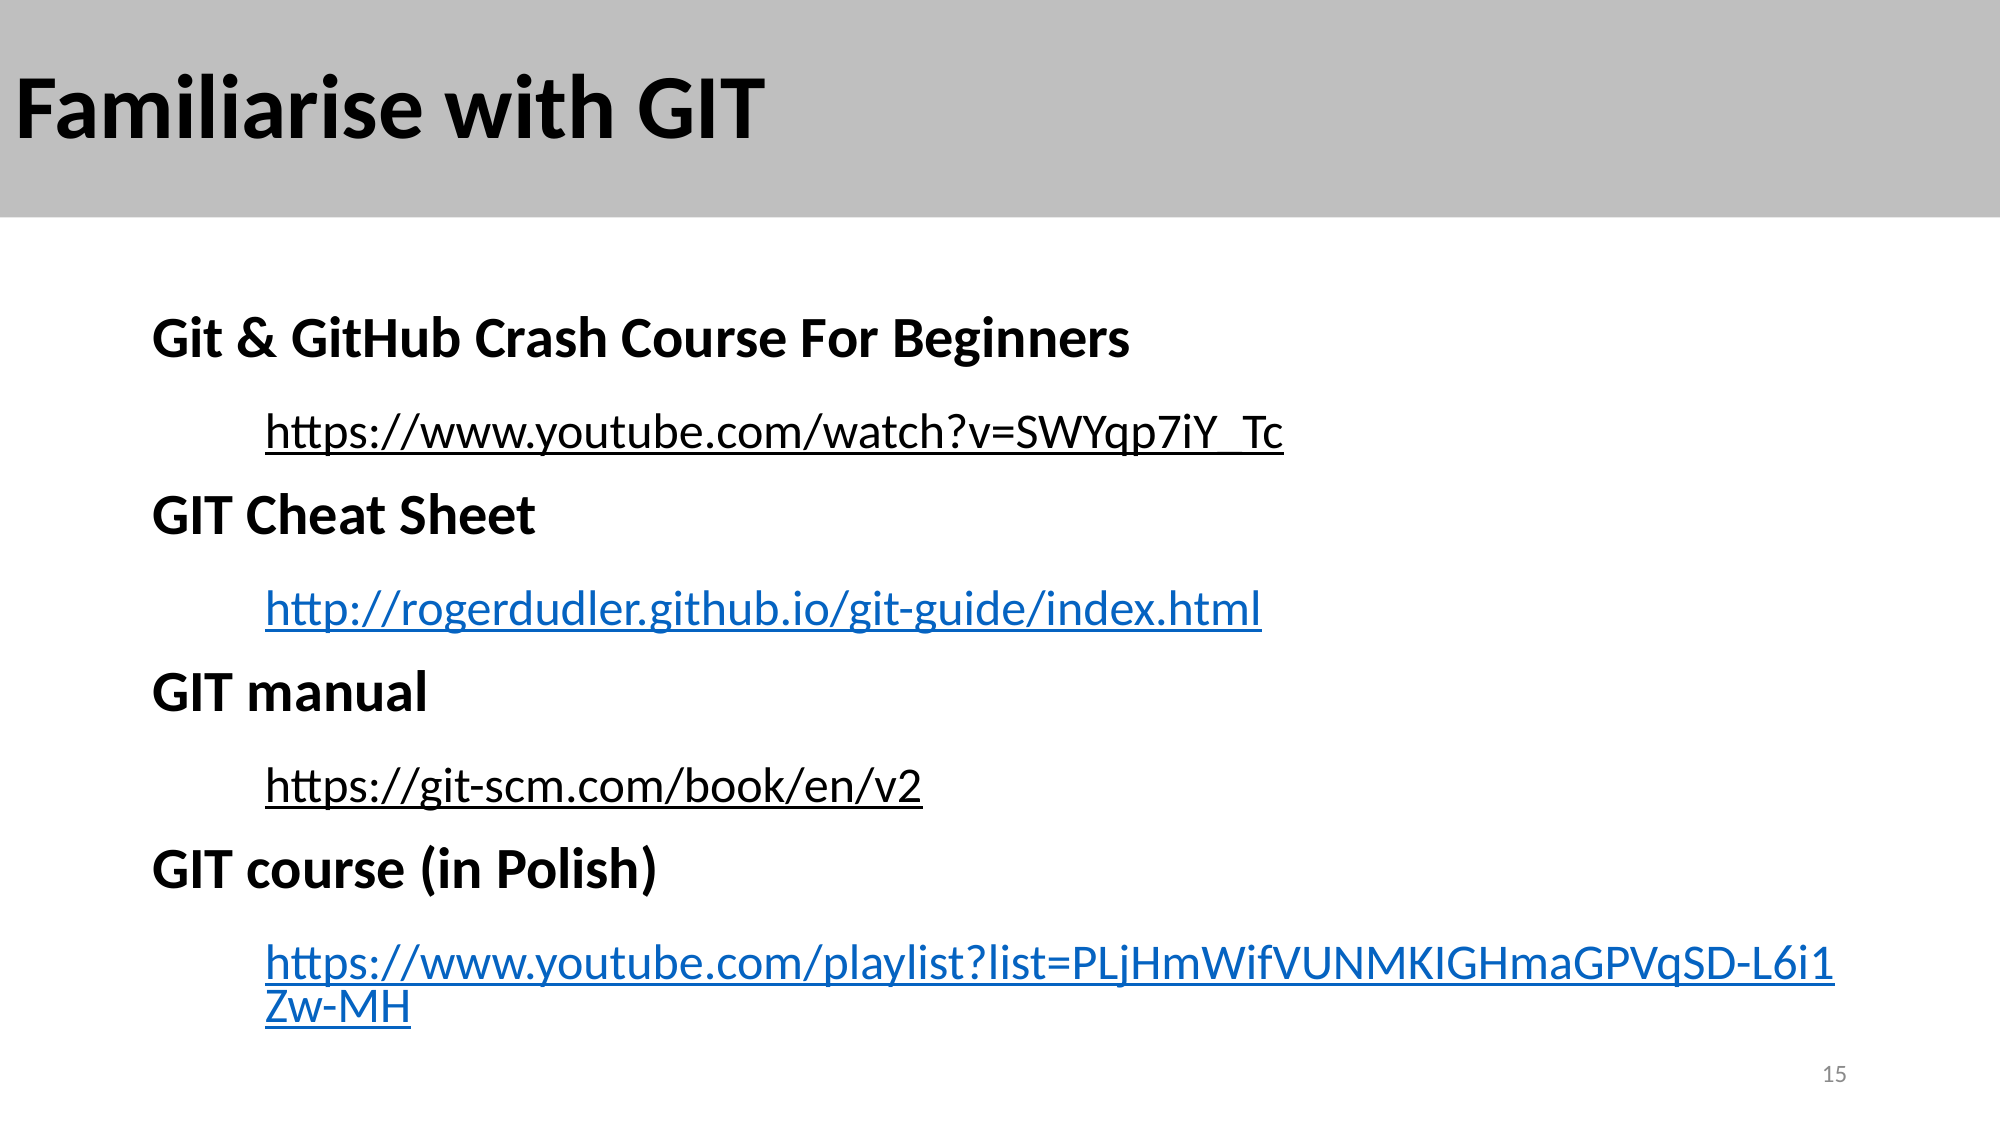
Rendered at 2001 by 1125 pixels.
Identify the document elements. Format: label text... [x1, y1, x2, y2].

title Familiarise with GIT [0, 0, 2000, 218]
list Git & GitHub Crash Course For Beginners https://www.youtube.com/watch?v=SWYqp7iY_Tc GIT Cheat Sheet http://rogerdudler.github.io/git-guide/index.html GIT manual https://git-scm.com/book/en/v2 GIT course (in Polish) https://www.youtube.com/playlist?list=PLjHmWifVUNMKIGHmaGPVqSD-L6i1Zw-MH [137, 299, 1863, 1014]
slide_number 15 [1412, 1042, 1863, 1103]
